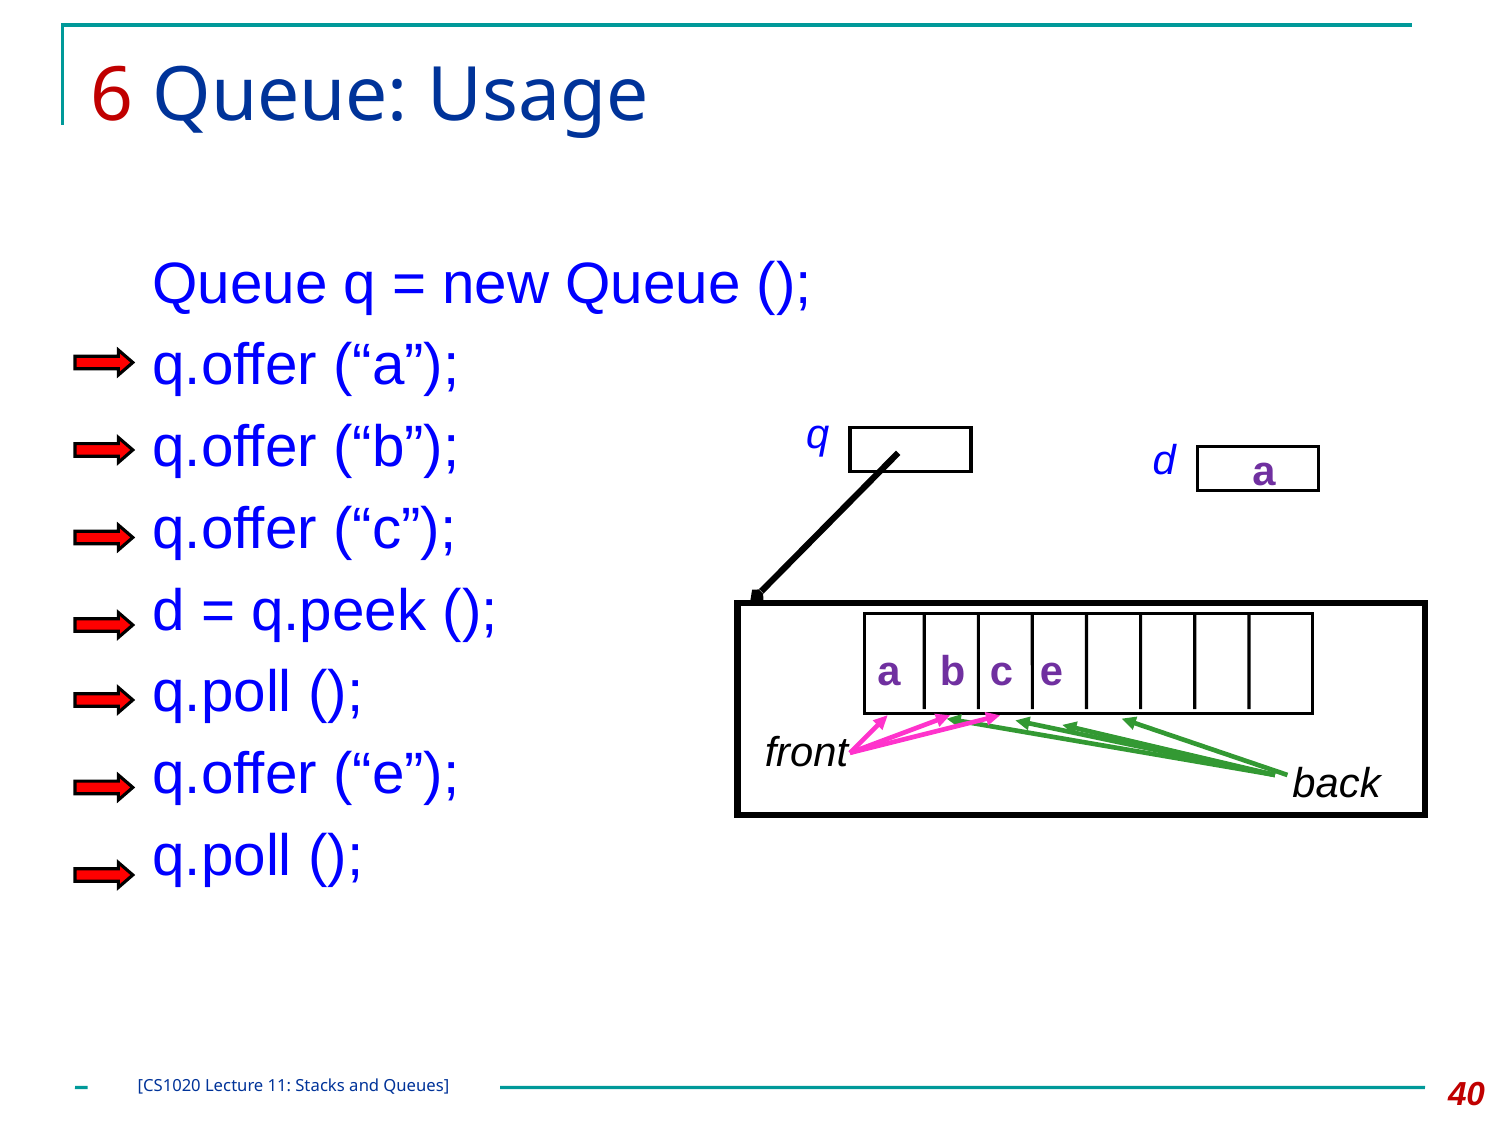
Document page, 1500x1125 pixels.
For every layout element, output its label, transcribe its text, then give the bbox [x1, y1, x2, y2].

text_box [737, 399, 1426, 816]
title 6 Queue: Usage [74, 37, 1426, 168]
text_box [75, 687, 133, 713]
text_box [75, 774, 133, 800]
text_box [75, 862, 133, 888]
text_box Queue q = new Queue (); q.offer (“a”); q.offer (“b”); q.offer (“c”); d = q.peek (); q.poll (); q.offer (“e”); q.poll (); [137, 237, 850, 938]
slide_number 40 [1400, 1065, 1500, 1125]
text_box [75, 350, 133, 376]
text_box [75, 525, 133, 550]
text_box [75, 437, 133, 463]
text_box [CS1020 Lecture 11: Stacks and Queues] [87, 1074, 500, 1100]
text_box [75, 612, 133, 638]
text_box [1137, 424, 1319, 491]
